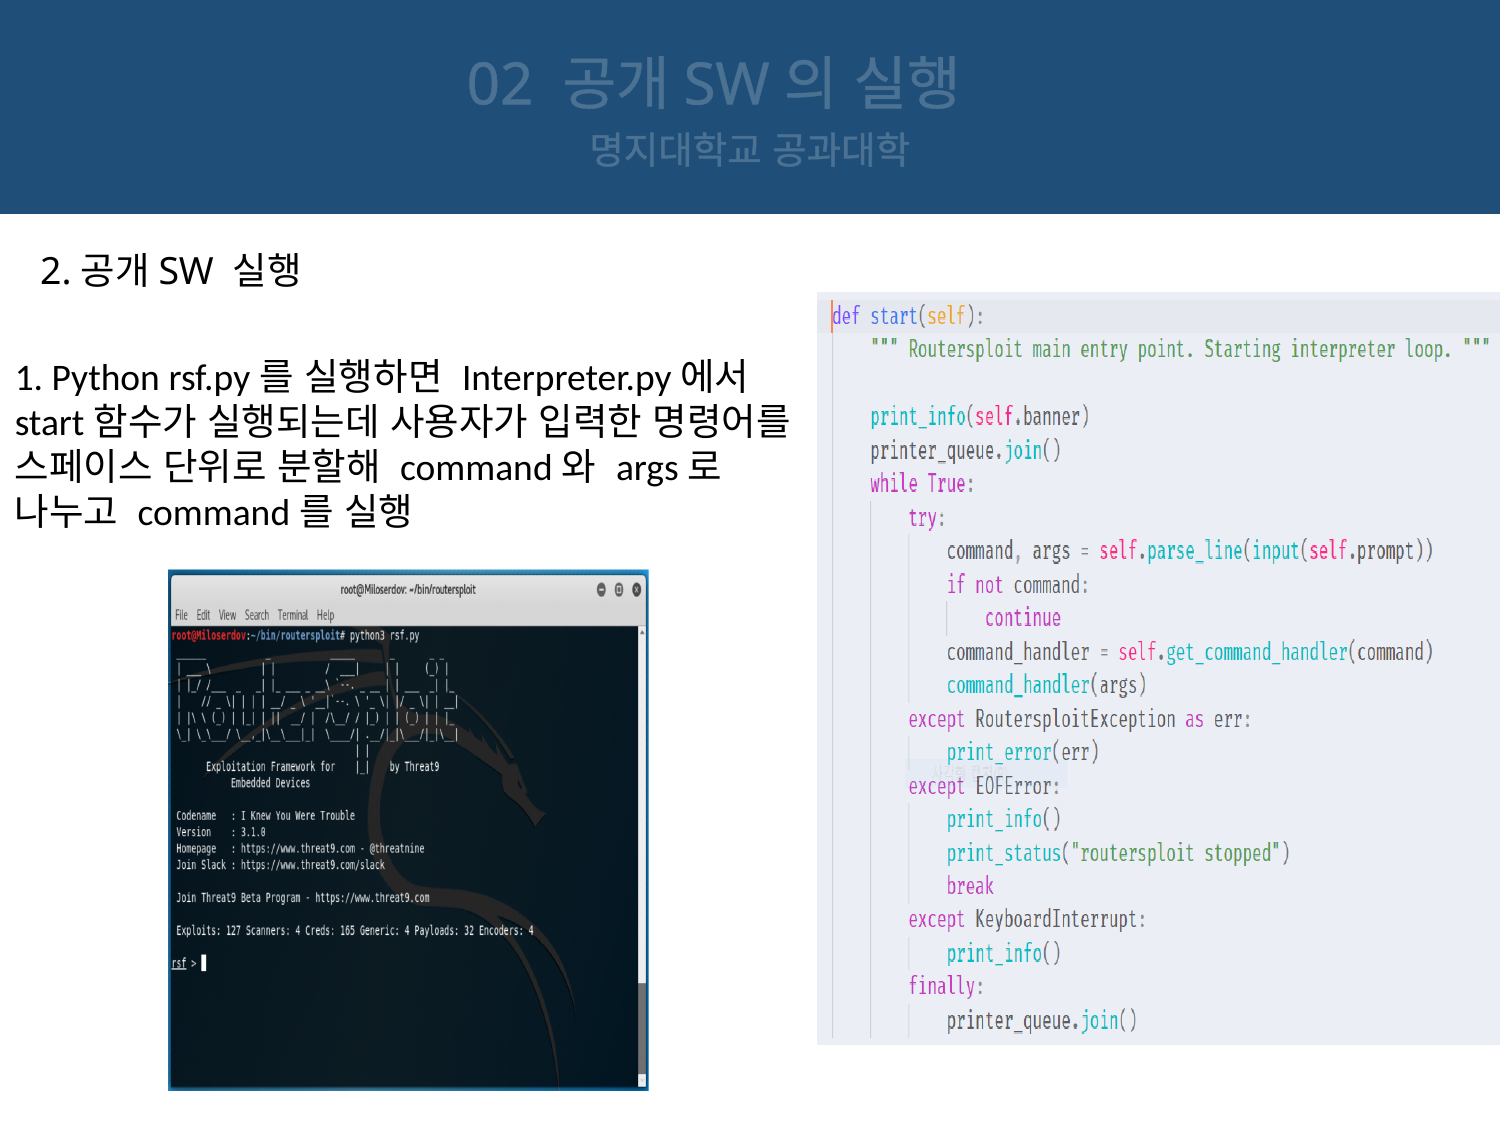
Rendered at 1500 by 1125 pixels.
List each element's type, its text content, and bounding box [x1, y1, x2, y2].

text_box 2.공개SW 실행 [25, 239, 728, 344]
text_box [0, 0, 1500, 215]
picture [817, 292, 1500, 1045]
text_box 명지대학교 공과대학 [574, 118, 926, 179]
text_box 02 공개SW의 실행 [451, 38, 976, 124]
picture [168, 567, 649, 1091]
text_box 1. Python rsf.py를 실행하면 Interpreter.py에서 start함수가 실행되는데 사용자가 입력한 명령어를 스페이스 단위로 분할해 command와 args로 나누고 command를 실행 [0, 345, 817, 541]
